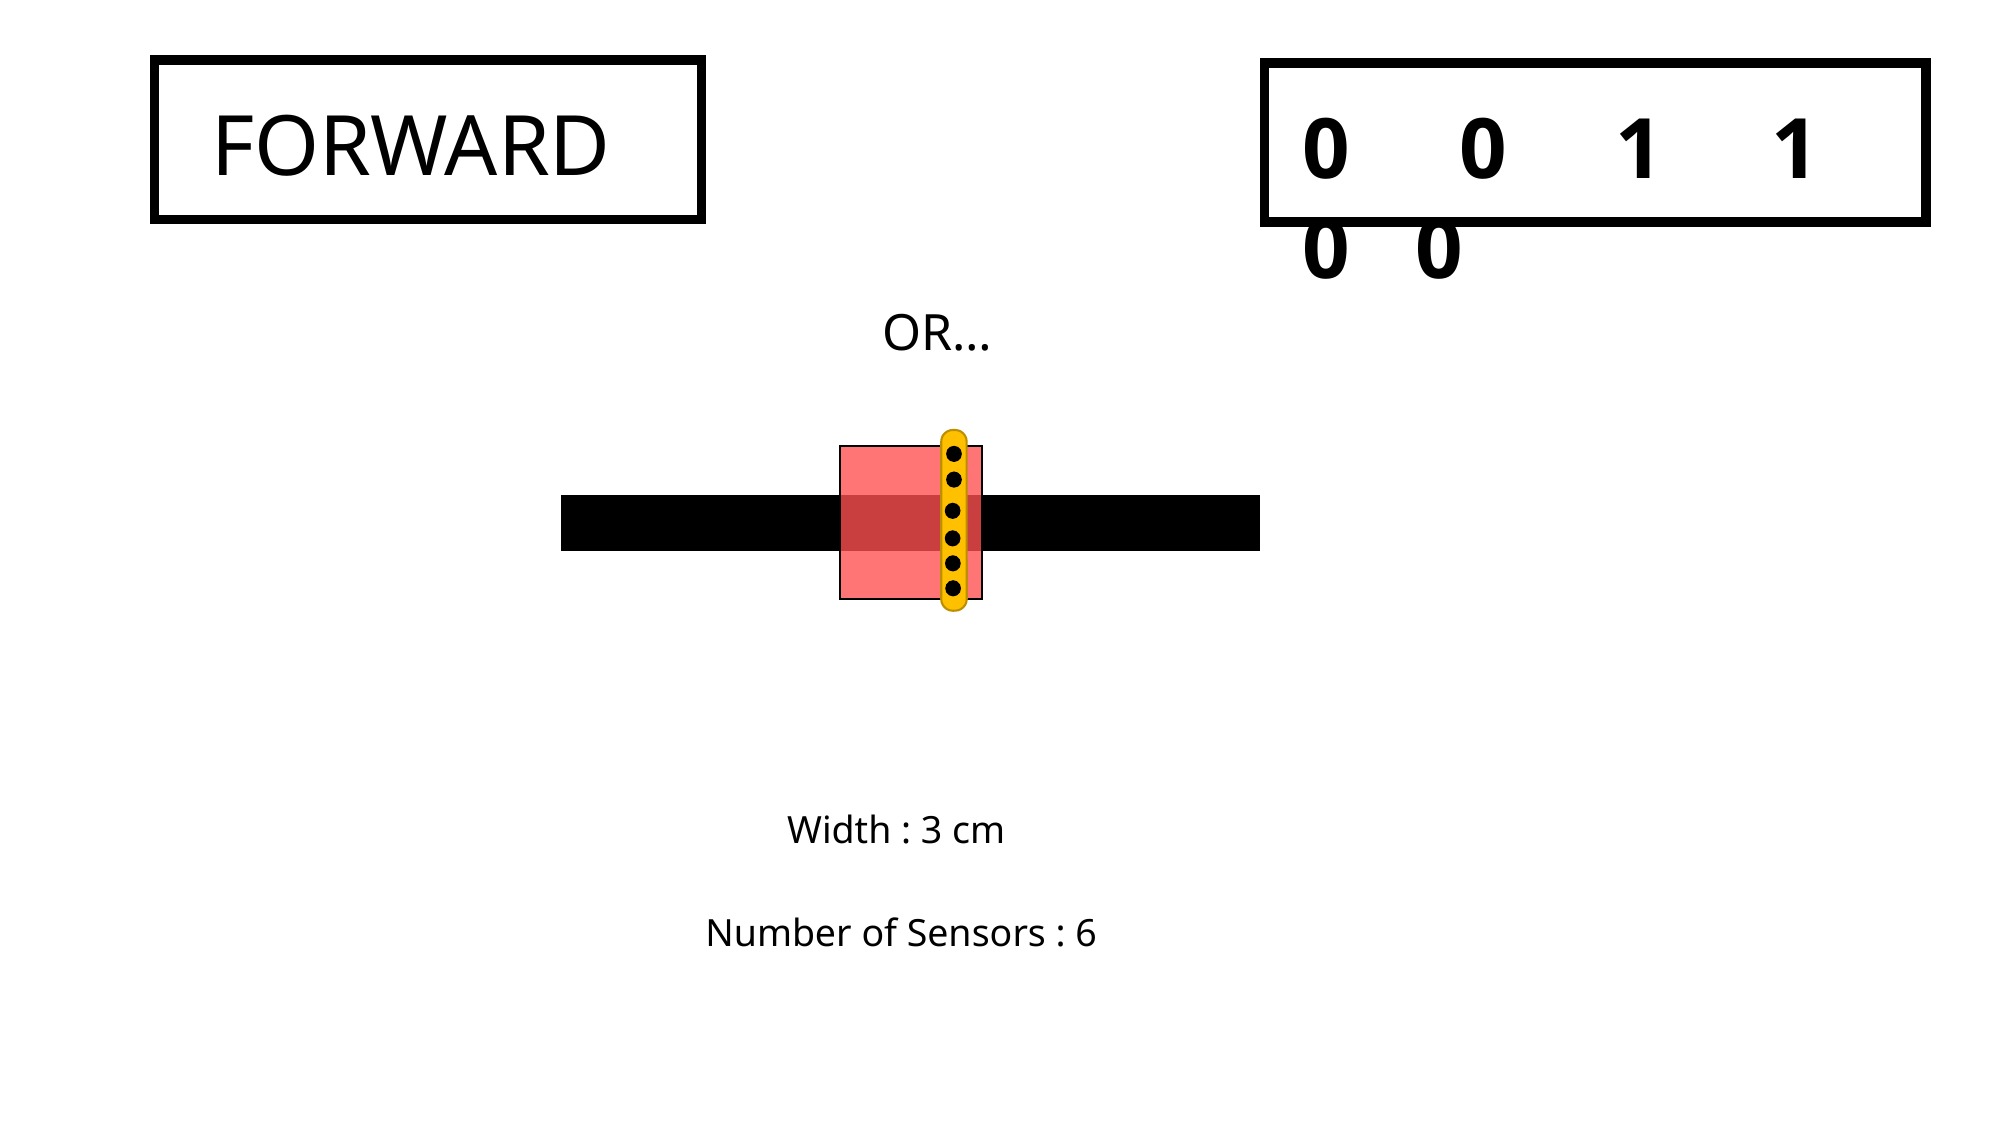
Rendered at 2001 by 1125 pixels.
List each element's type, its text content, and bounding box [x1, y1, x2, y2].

text_box [1263, 62, 1927, 223]
text_box FORWARD [196, 84, 713, 200]
text_box [983, 495, 1260, 551]
text_box Number of Sensors : 6 [690, 901, 1256, 962]
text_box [941, 429, 967, 611]
text_box [561, 495, 839, 551]
text_box Width : 3 cm [772, 798, 1338, 859]
text_box 0 0 1 1 0 0 [1288, 87, 1931, 303]
text_box [839, 445, 940, 600]
text_box [154, 59, 702, 220]
text_box OR… [867, 292, 1356, 368]
text_box [968, 445, 983, 600]
